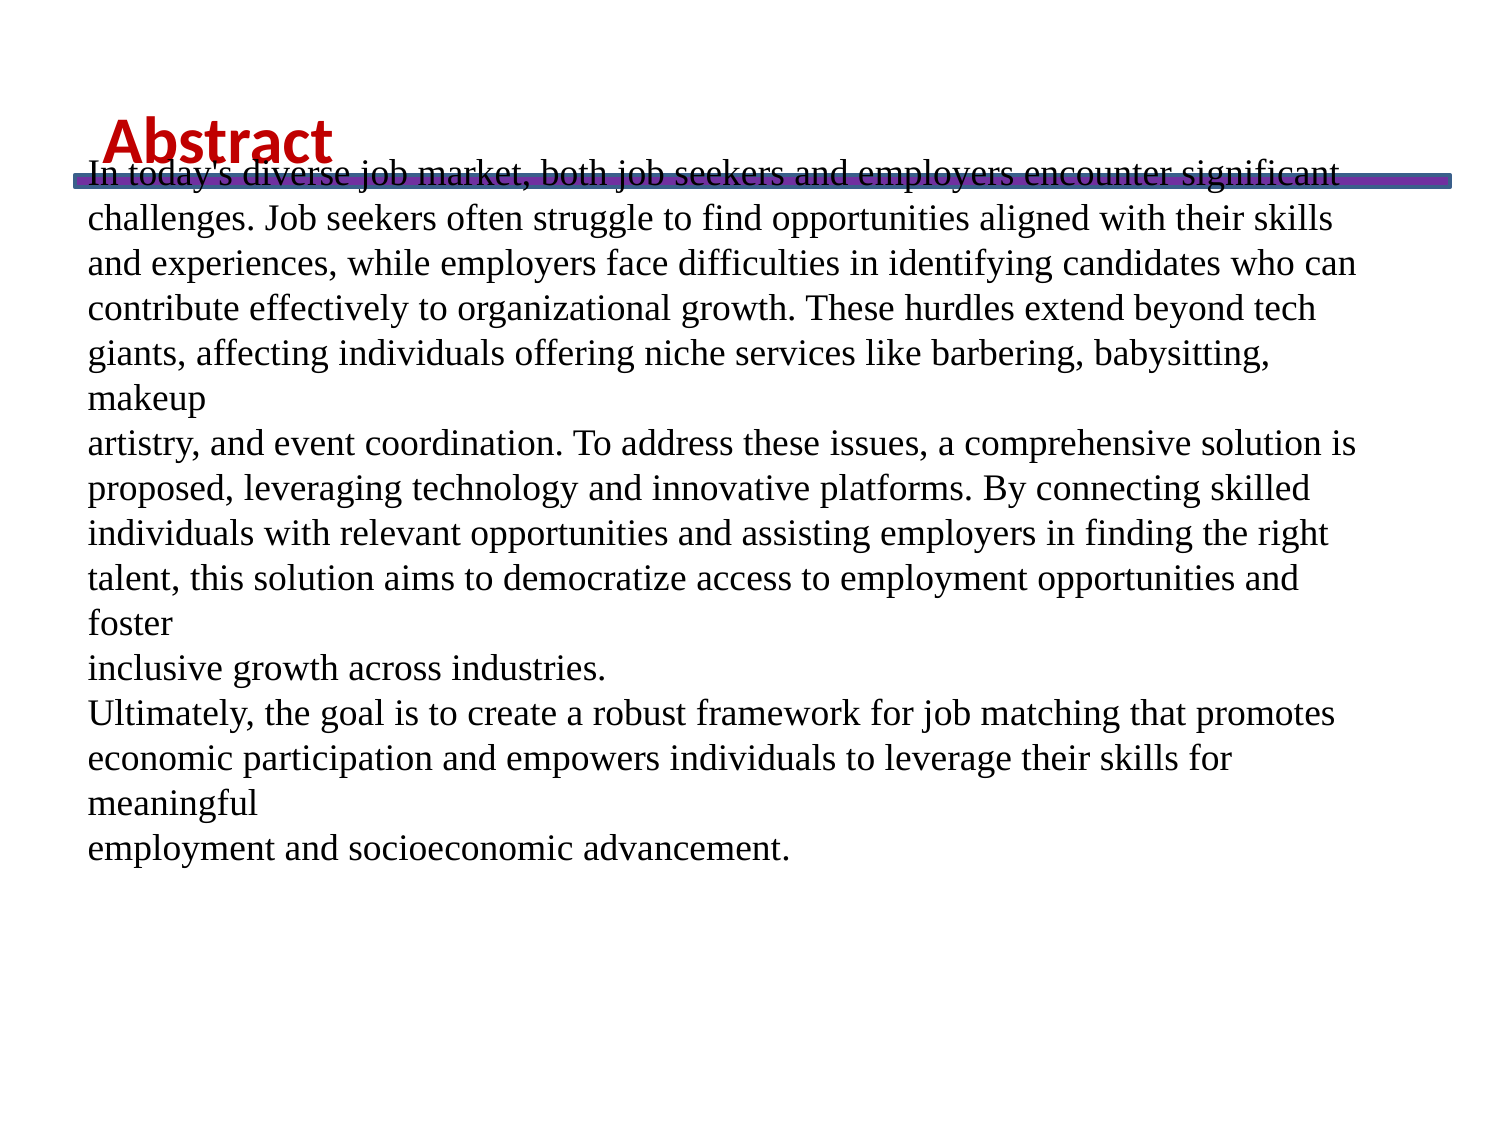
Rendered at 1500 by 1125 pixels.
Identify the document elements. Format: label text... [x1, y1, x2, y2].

text_box [1388, 174, 1450, 188]
text_box [75, 174, 87, 188]
text_box Abstract [87, 89, 688, 138]
subtitle In today's diverse job market, both job seekers and employers encounter significant challenges. Job seekers often struggle to find opportunities aligned with their skills and experiences, while employers face difficulties in identifying candidates who can contribute effectively to organizational growth. These hurdles extend beyond tech giants, affecting individuals offering niche services like barbering, babysitting, makeup artistry, and event coordination. To address these issues, a comprehensive solution is proposed, leveraging technology and innovative platforms. By connecting skilled individuals with relevant opportunities and assisting employers in finding the right talent, this solution aims to democratize access to employment opportunities and foster inclusive growth across industries. Ultimately, the goal is to create a robust framework for job matching that promotes economic participation and empowers individuals to leverage their skills for meaningful employment and socioeconomic advancement. [87, 138, 1388, 878]
